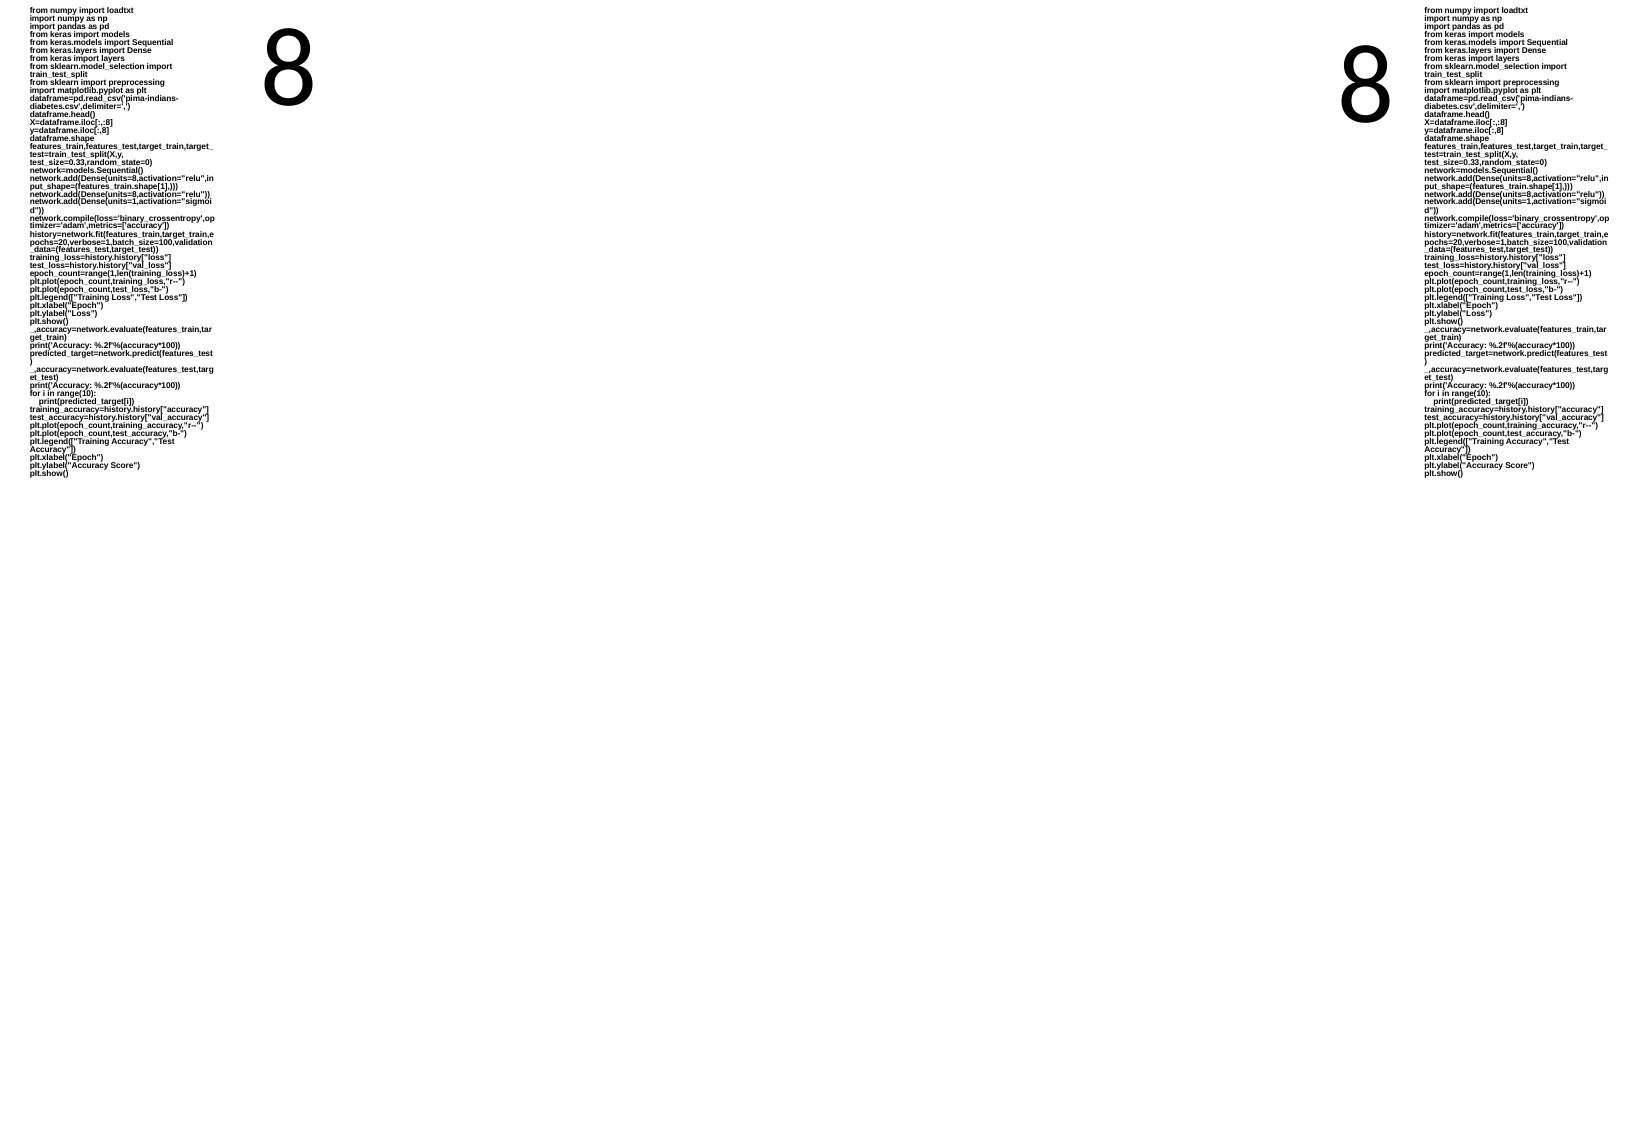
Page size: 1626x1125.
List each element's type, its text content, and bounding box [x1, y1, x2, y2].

text_box 8 [245, 0, 333, 136]
text_box from numpy import loadtxt import numpy as np import pandas as pd from keras import models from keras.models import Sequential from keras.layers import Dense from keras import layers from sklearn.model_selection import train_test_split from sklearn import preprocessing import matplotlib.pyplot as plt dataframe=pd.read_csv('pima-indians-diabetes.csv',delimiter=',') dataframe.head() X=dataframe.iloc[:,:8] y=dataframe.iloc[:,8] dataframe.shape features_train,features_test,target_train,target_test=train_test_split(X,y, test_size=0.33,random_state=0) network=models.Sequential() network.add(Dense(units=8,activation="relu",input_shape=(features_train.shape[1],))) network.add(Dense(units=8,activation="relu")) network.add(Dense(units=1,activation="sigmoid")) network.compile(loss='binary_crossentropy',optimizer='adam',metrics=['accuracy']) history=network.fit(features_train,target_train,epochs=20,verbose=1,batch_size=100,validation_data=(features_test,target_test)) training_loss=history.history["loss"] test_loss=history.history["val_loss"] epoch_count=range(1,len(training_loss)+1) plt.plot(epoch_count,training_loss,"r--") plt.plot(epoch_count,test_loss,"b-") plt.legend(["Training Loss","Test Loss"]) plt.xlabel("Epoch") plt.ylabel("Loss") plt.show() _,accuracy=network.evaluate(features_train,target_train) print('Accuracy: %.2f'%(accuracy*100)) predicted_target=network.predict(features_test) _,accuracy=network.evaluate(features_test,target_test) print('Accuracy: %.2f'%(accuracy*100)) for i in range(10): print(predicted_target[i]) training_accuracy=history.history["accuracy"] test_accuracy=history.history["val_accuracy"] plt.plot(epoch_count,training_accuracy,"r--") plt.plot(epoch_count,test_accuracy,"b-") plt.legend(["Training Accuracy","Test Accuracy"]) plt.xlabel("Epoch") plt.ylabel("Accuracy Score") plt.show() [15, 0, 231, 504]
text_box from numpy import loadtxt import numpy as np import pandas as pd from keras import models from keras.models import Sequential from keras.layers import Dense from keras import layers from sklearn.model_selection import train_test_split from sklearn import preprocessing import matplotlib.pyplot as plt dataframe=pd.read_csv('pima-indians-diabetes.csv',delimiter=',') dataframe.head() X=dataframe.iloc[:,:8] y=dataframe.iloc[:,8] dataframe.shape features_train,features_test,target_train,target_test=train_test_split(X,y, test_size=0.33,random_state=0) network=models.Sequential() network.add(Dense(units=8,activation="relu",input_shape=(features_train.shape[1],))) network.add(Dense(units=8,activation="relu")) network.add(Dense(units=1,activation="sigmoid")) network.compile(loss='binary_crossentropy',optimizer='adam',metrics=['accuracy']) history=network.fit(features_train,target_train,epochs=20,verbose=1,batch_size=100,validation_data=(features_test,target_test)) training_loss=history.history["loss"] test_loss=history.history["val_loss"] epoch_count=range(1,len(training_loss)+1) plt.plot(epoch_count,training_loss,"r--") plt.plot(epoch_count,test_loss,"b-") plt.legend(["Training Loss","Test Loss"]) plt.xlabel("Epoch") plt.ylabel("Loss") plt.show() _,accuracy=network.evaluate(features_train,target_train) print('Accuracy: %.2f'%(accuracy*100)) predicted_target=network.predict(features_test) _,accuracy=network.evaluate(features_test,target_test) print('Accuracy: %.2f'%(accuracy*100)) for i in range(10): print(predicted_target[i]) training_accuracy=history.history["accuracy"] test_accuracy=history.history["val_accuracy"] plt.plot(epoch_count,training_accuracy,"r--") plt.plot(epoch_count,test_accuracy,"b-") plt.legend(["Training Accuracy","Test Accuracy"]) plt.xlabel("Epoch") plt.ylabel("Accuracy Score") plt.show() [1409, 0, 1625, 504]
text_box 8 [1322, 2, 1410, 153]
